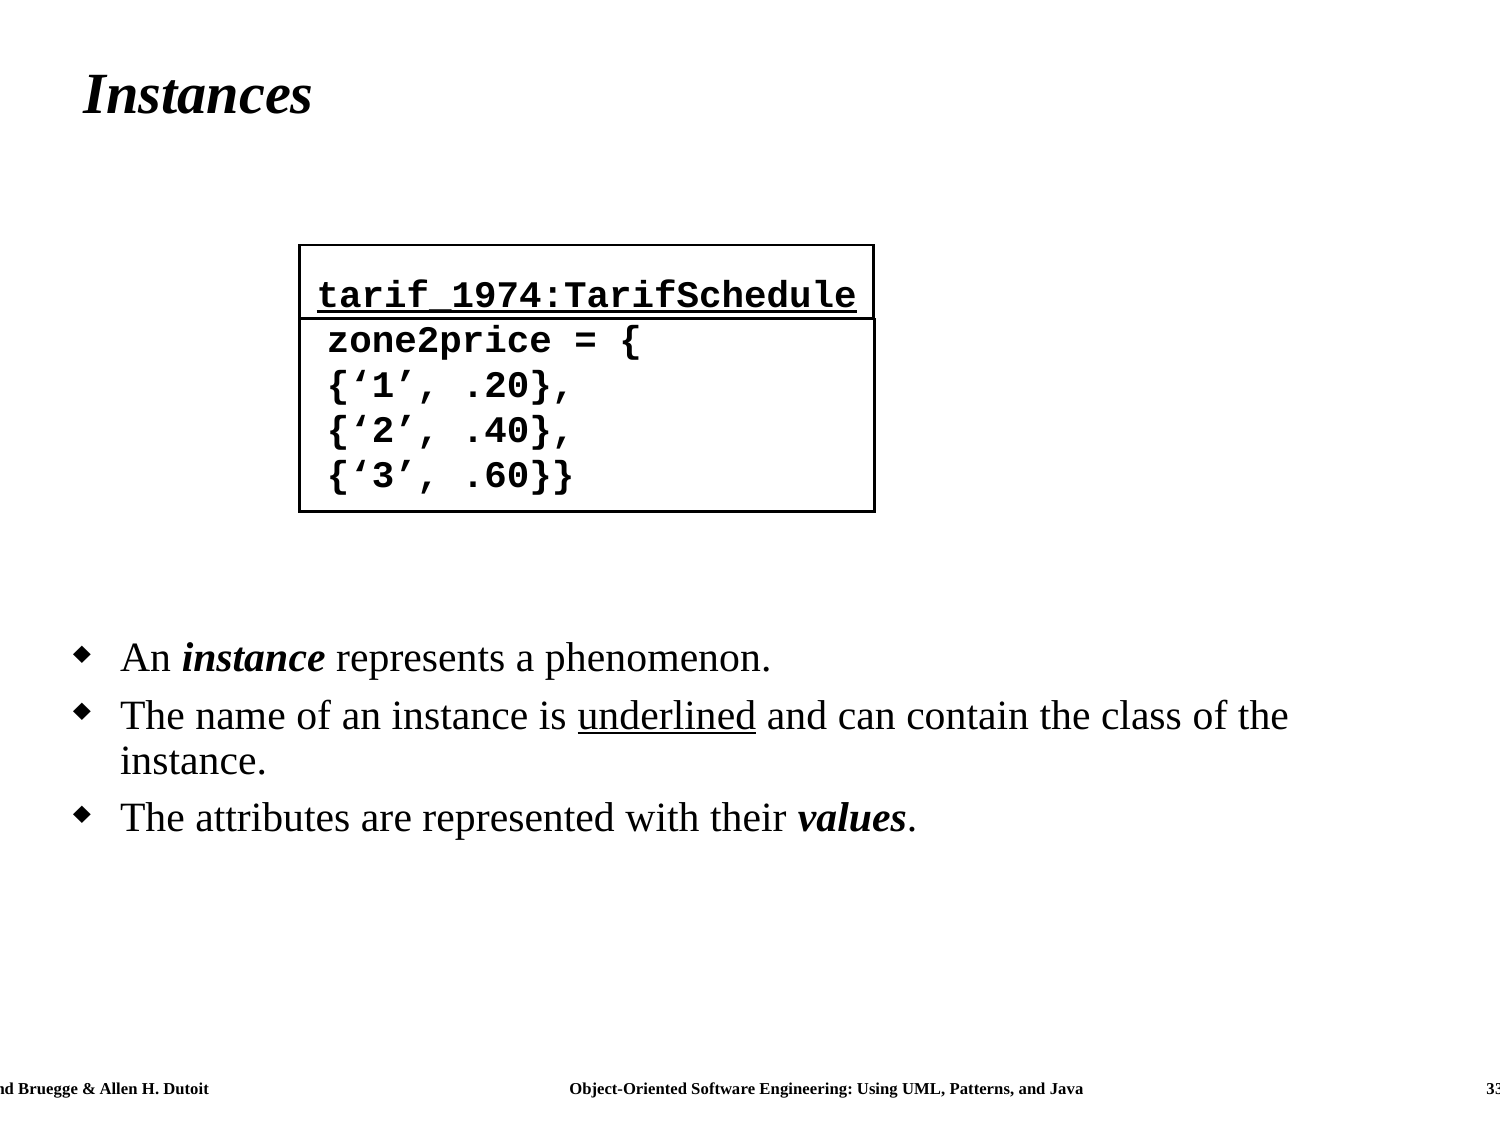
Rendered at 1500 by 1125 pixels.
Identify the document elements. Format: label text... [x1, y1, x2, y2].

title Instances [68, 36, 1407, 153]
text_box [299, 244, 874, 319]
text_box [299, 319, 875, 512]
list An instance represents a phenomenon. The name of an instance is underlined and can contain the class of the instance. The attributes are represented with their values. [58, 628, 1413, 1020]
text_box zone2price = { {‘1’, .20}, {‘2’, .40}, {‘3’, .60}} [875, 308, 883, 503]
